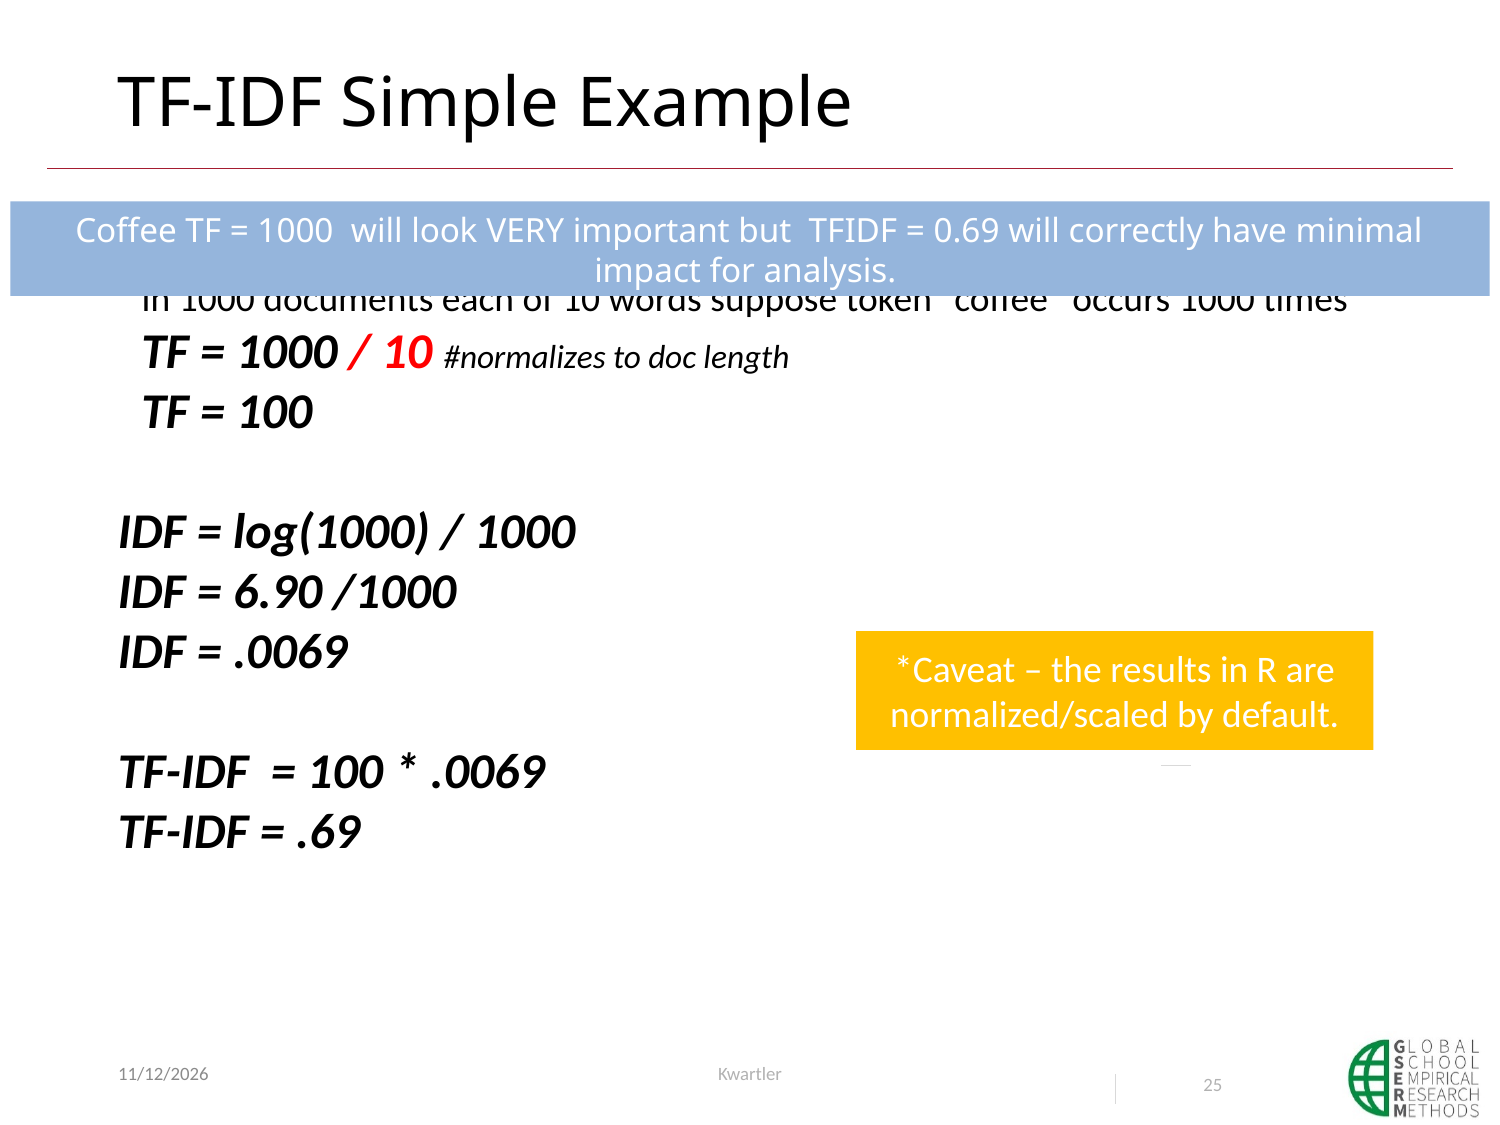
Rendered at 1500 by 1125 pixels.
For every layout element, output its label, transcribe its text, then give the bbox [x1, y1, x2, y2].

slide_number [103, 1042, 441, 1103]
text_box Coffee TF = 1000 will look VERY important but TFIDF = 0.69 will correctly have minimal impact for analysis. [10, 201, 1490, 296]
text_box In 1000 documents each of 10 words suppose token “coffee” occurs 1000 times TF = 1000 / 10 #normalizes to doc length TF = 100 [126, 296, 1365, 447]
title TF-IDF Simple Example [103, 59, 1397, 157]
slide_number 25 [1188, 1042, 1330, 1103]
text_box IDF = log(1000) / 1000 IDF = 6.90 /1000 IDF = .0069 [103, 491, 591, 686]
text_box *Caveat – the results in R are normalized/scaled by default. [855, 630, 1374, 751]
footer Kwartler [496, 1042, 1004, 1103]
text_box TF-IDF = 100 * .0069 TF-IDF = .69 [103, 730, 572, 866]
picture [1342, 1031, 1500, 1120]
